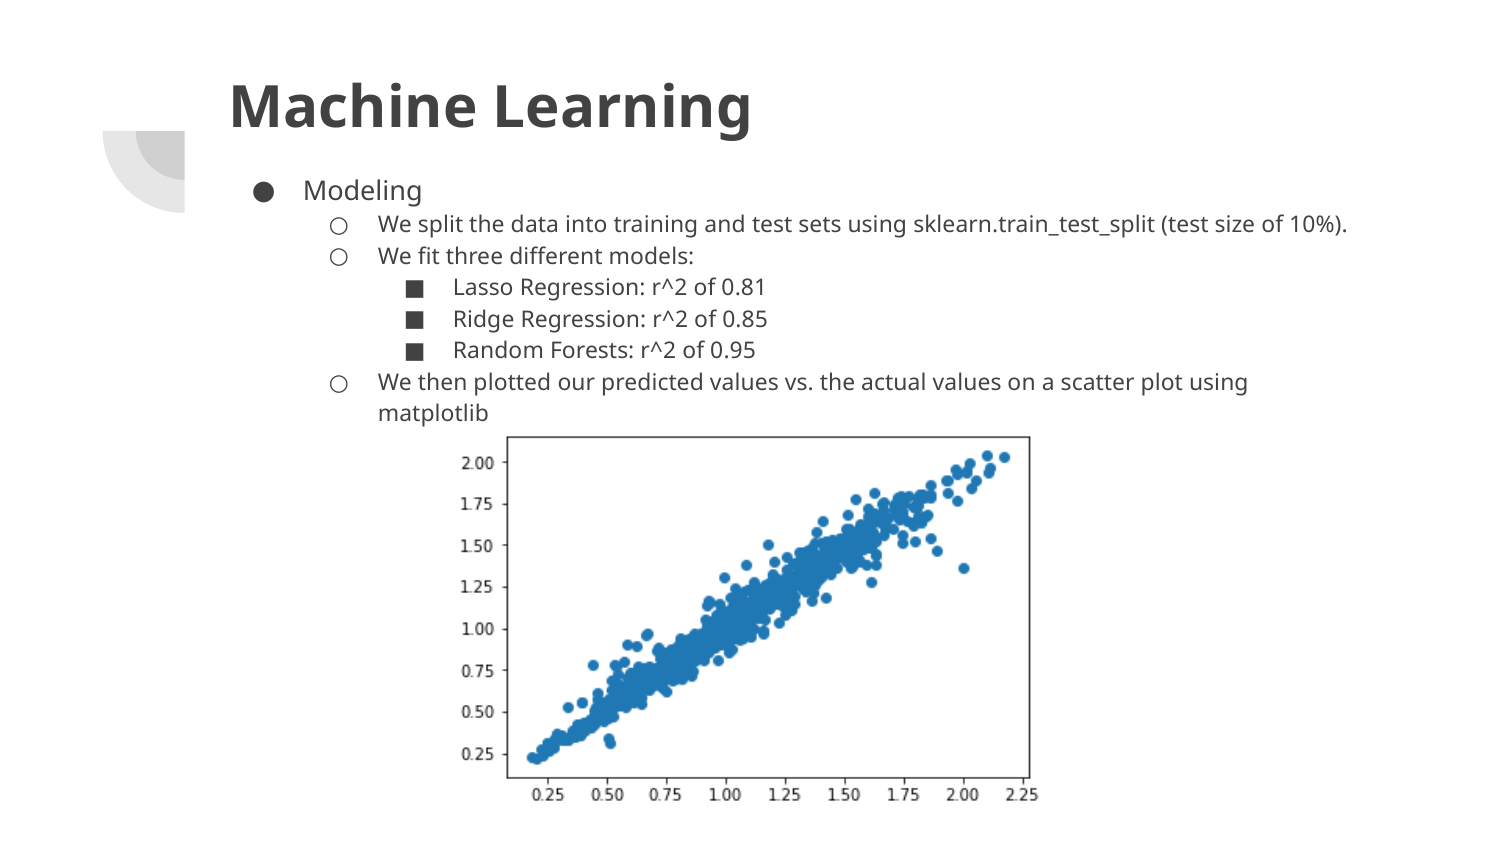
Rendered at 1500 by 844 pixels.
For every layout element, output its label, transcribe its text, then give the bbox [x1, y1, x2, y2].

list Modeling We split the data into training and test sets using sklearn.train_test_split (test size of 10%). We fit three different models: Lasso Regression: r^2 of 0.81 Ridge Regression: r^2 of 0.85 Random Forests: r^2 of 0.95 We then plotted our predicted values vs. the actual values on a scatter plot using matplotlib [212, 153, 1368, 422]
title Machine Learning [213, 54, 1367, 154]
picture [448, 420, 1051, 816]
